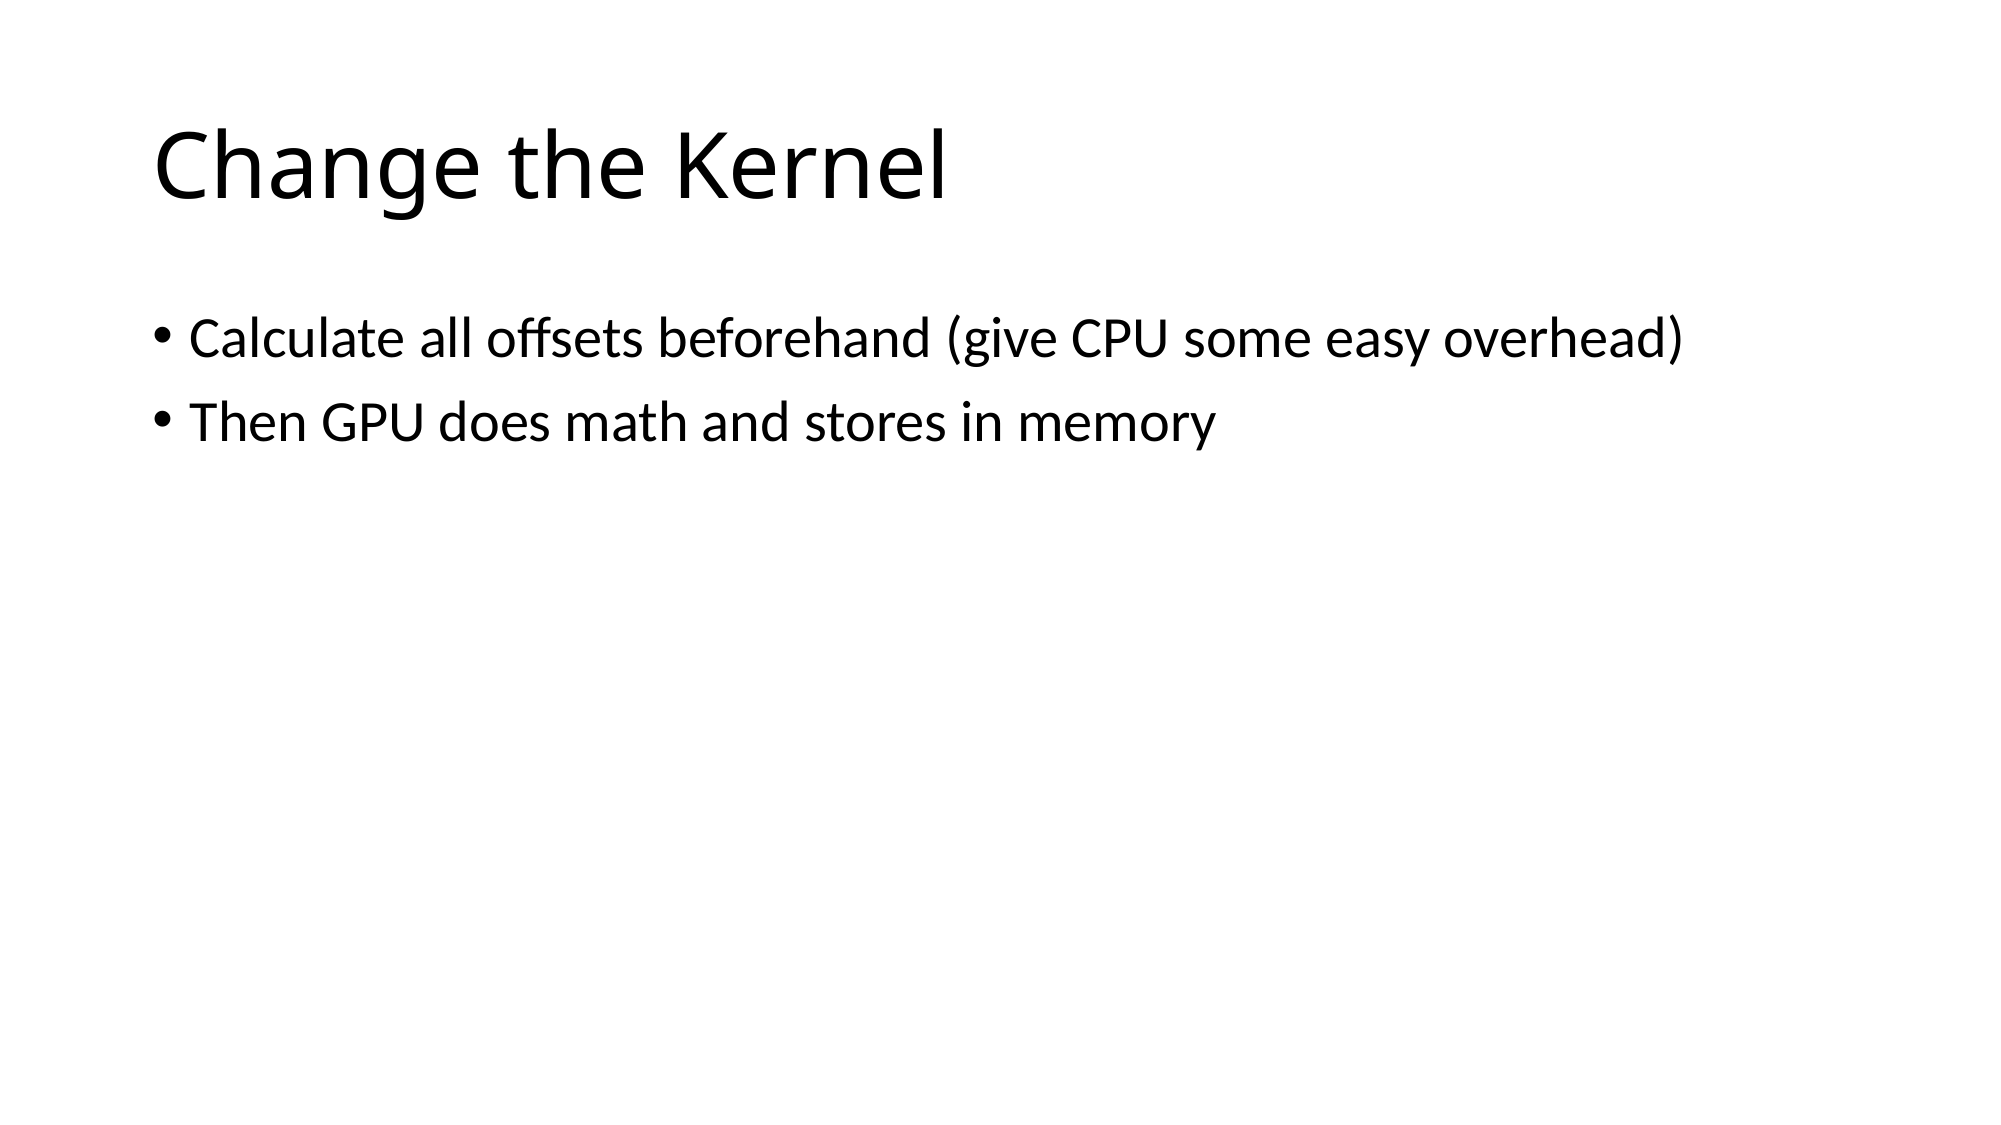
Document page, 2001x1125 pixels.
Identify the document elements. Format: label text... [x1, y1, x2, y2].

list Calculate all offsets beforehand (give CPU some easy overhead) Then GPU does math and stores in memory [137, 299, 1863, 1014]
title Change the Kernel [137, 59, 1863, 278]
